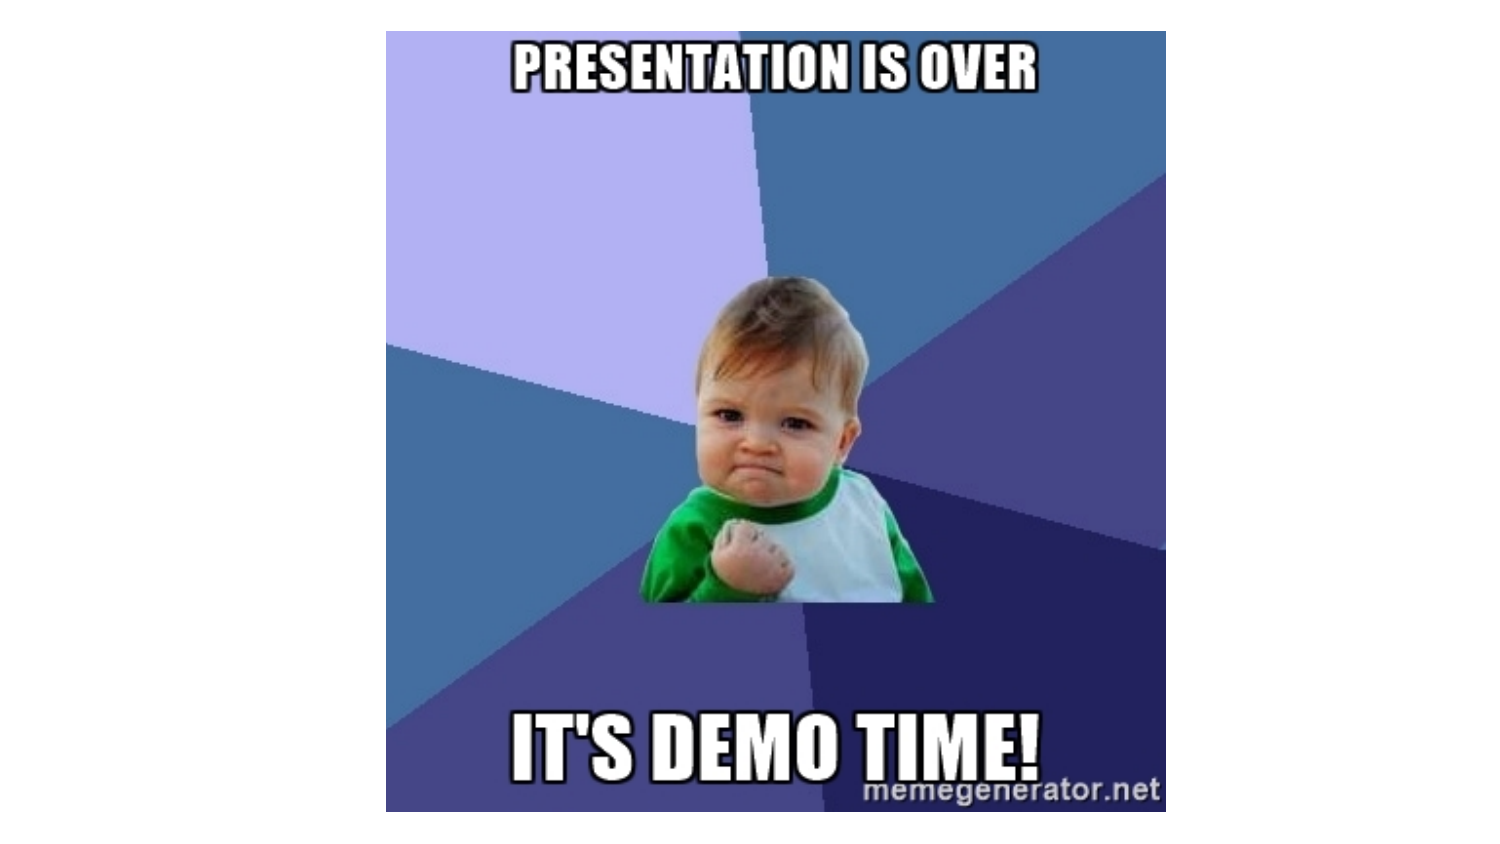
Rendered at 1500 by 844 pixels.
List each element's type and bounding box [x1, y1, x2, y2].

picture [385, 31, 1167, 812]
